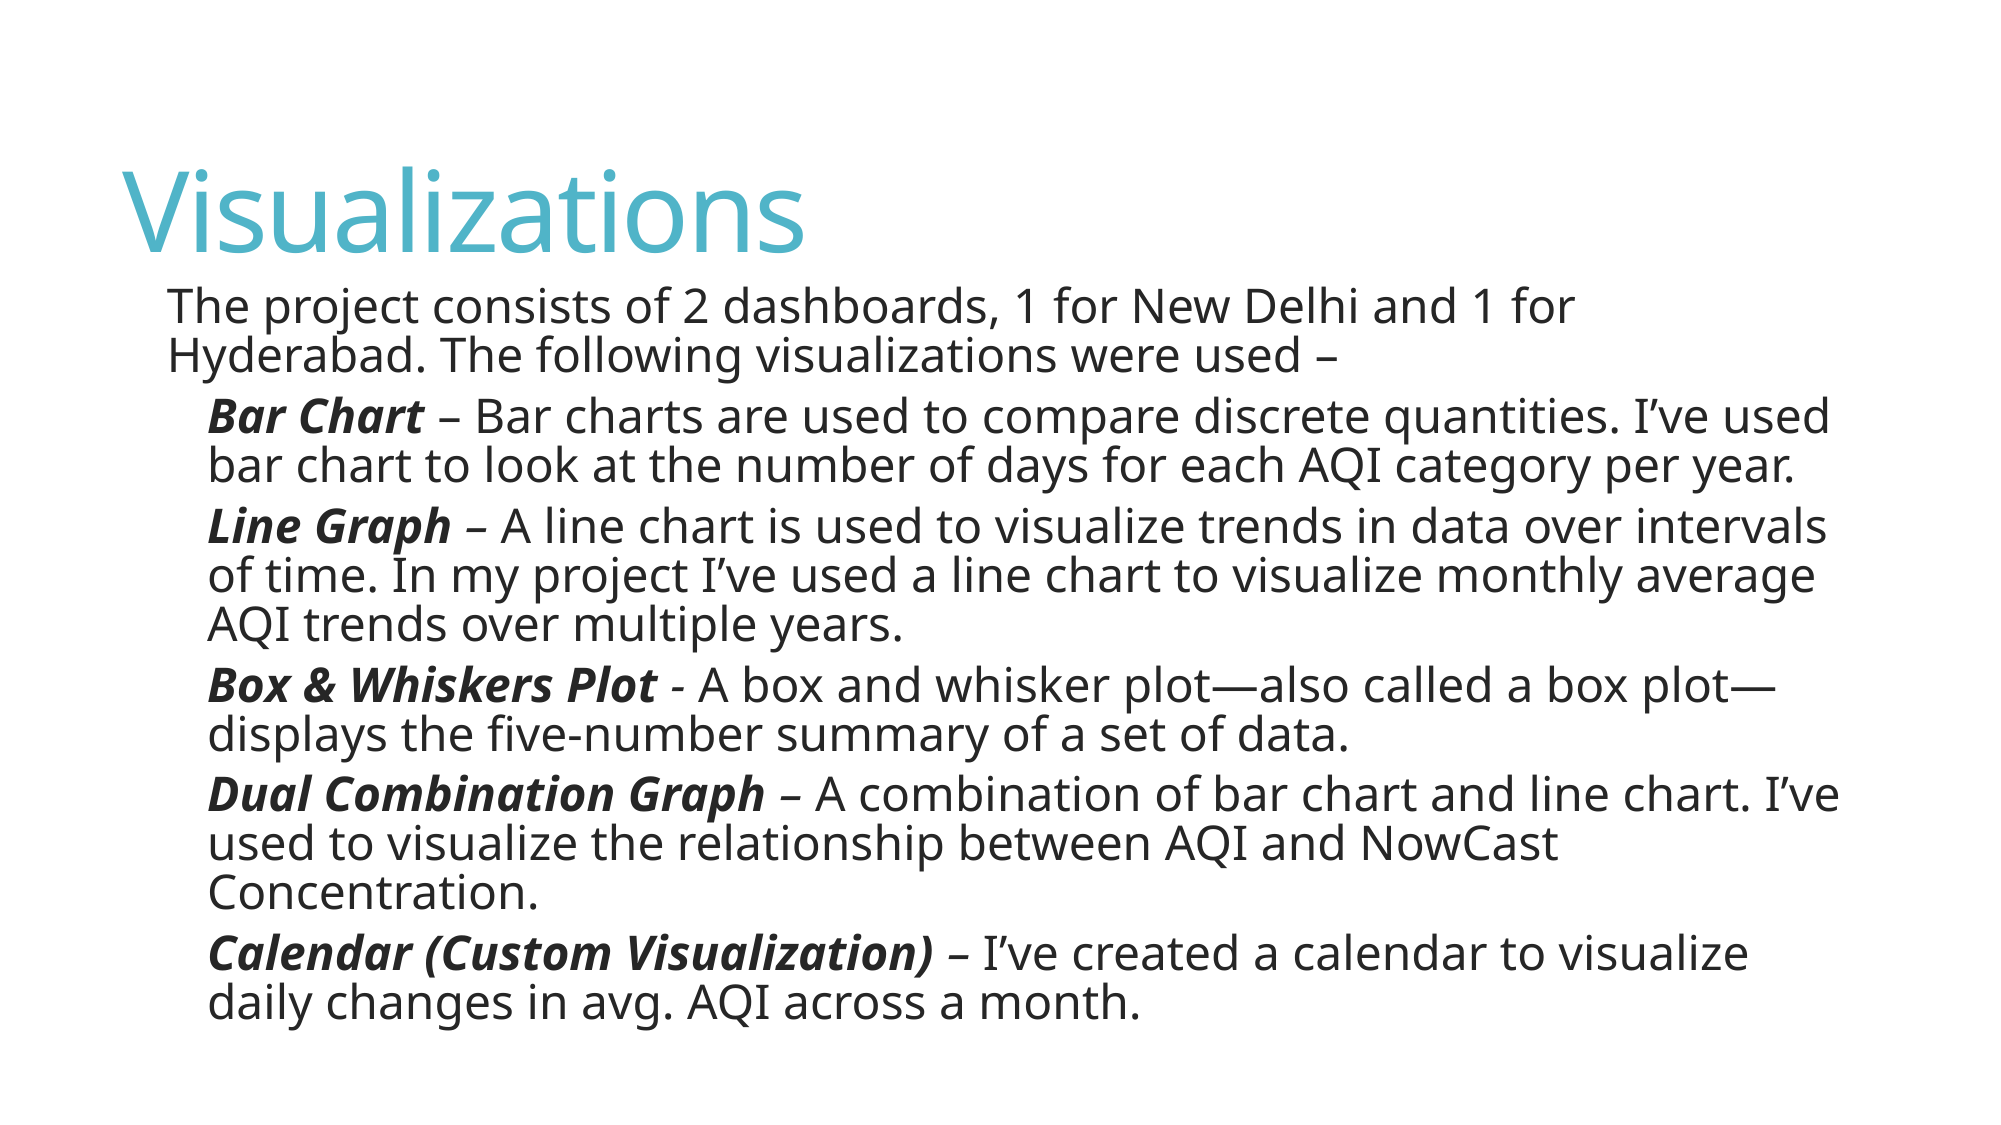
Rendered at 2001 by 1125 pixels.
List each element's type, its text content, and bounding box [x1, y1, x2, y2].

title Visualizations [107, 81, 1875, 354]
list The project consists of 2 dashboards, 1 for New Delhi and 1 for Hyderabad. The following visualizations were used – Bar Chart – Bar charts are used to compare discrete quantities. I’ve used bar chart to look at the number of days for each AQI category per year. Line Graph – A line chart is used to visualize trends in data over intervals of time. In my project I’ve used a line chart to visualize monthly average AQI trends over multiple years. Box & Whiskers Plot - A box and whisker plot—also called a box plot—displays the five-number summary of a set of data. Dual Combination Graph – A combination of bar chart and line chart. I’ve used to visualize the relationship between AQI and NowCast Concentration. Calendar (Custom Visualization) – I’ve created a calendar to visualize daily changes in avg. AQI across a month. [137, 277, 1863, 1066]
